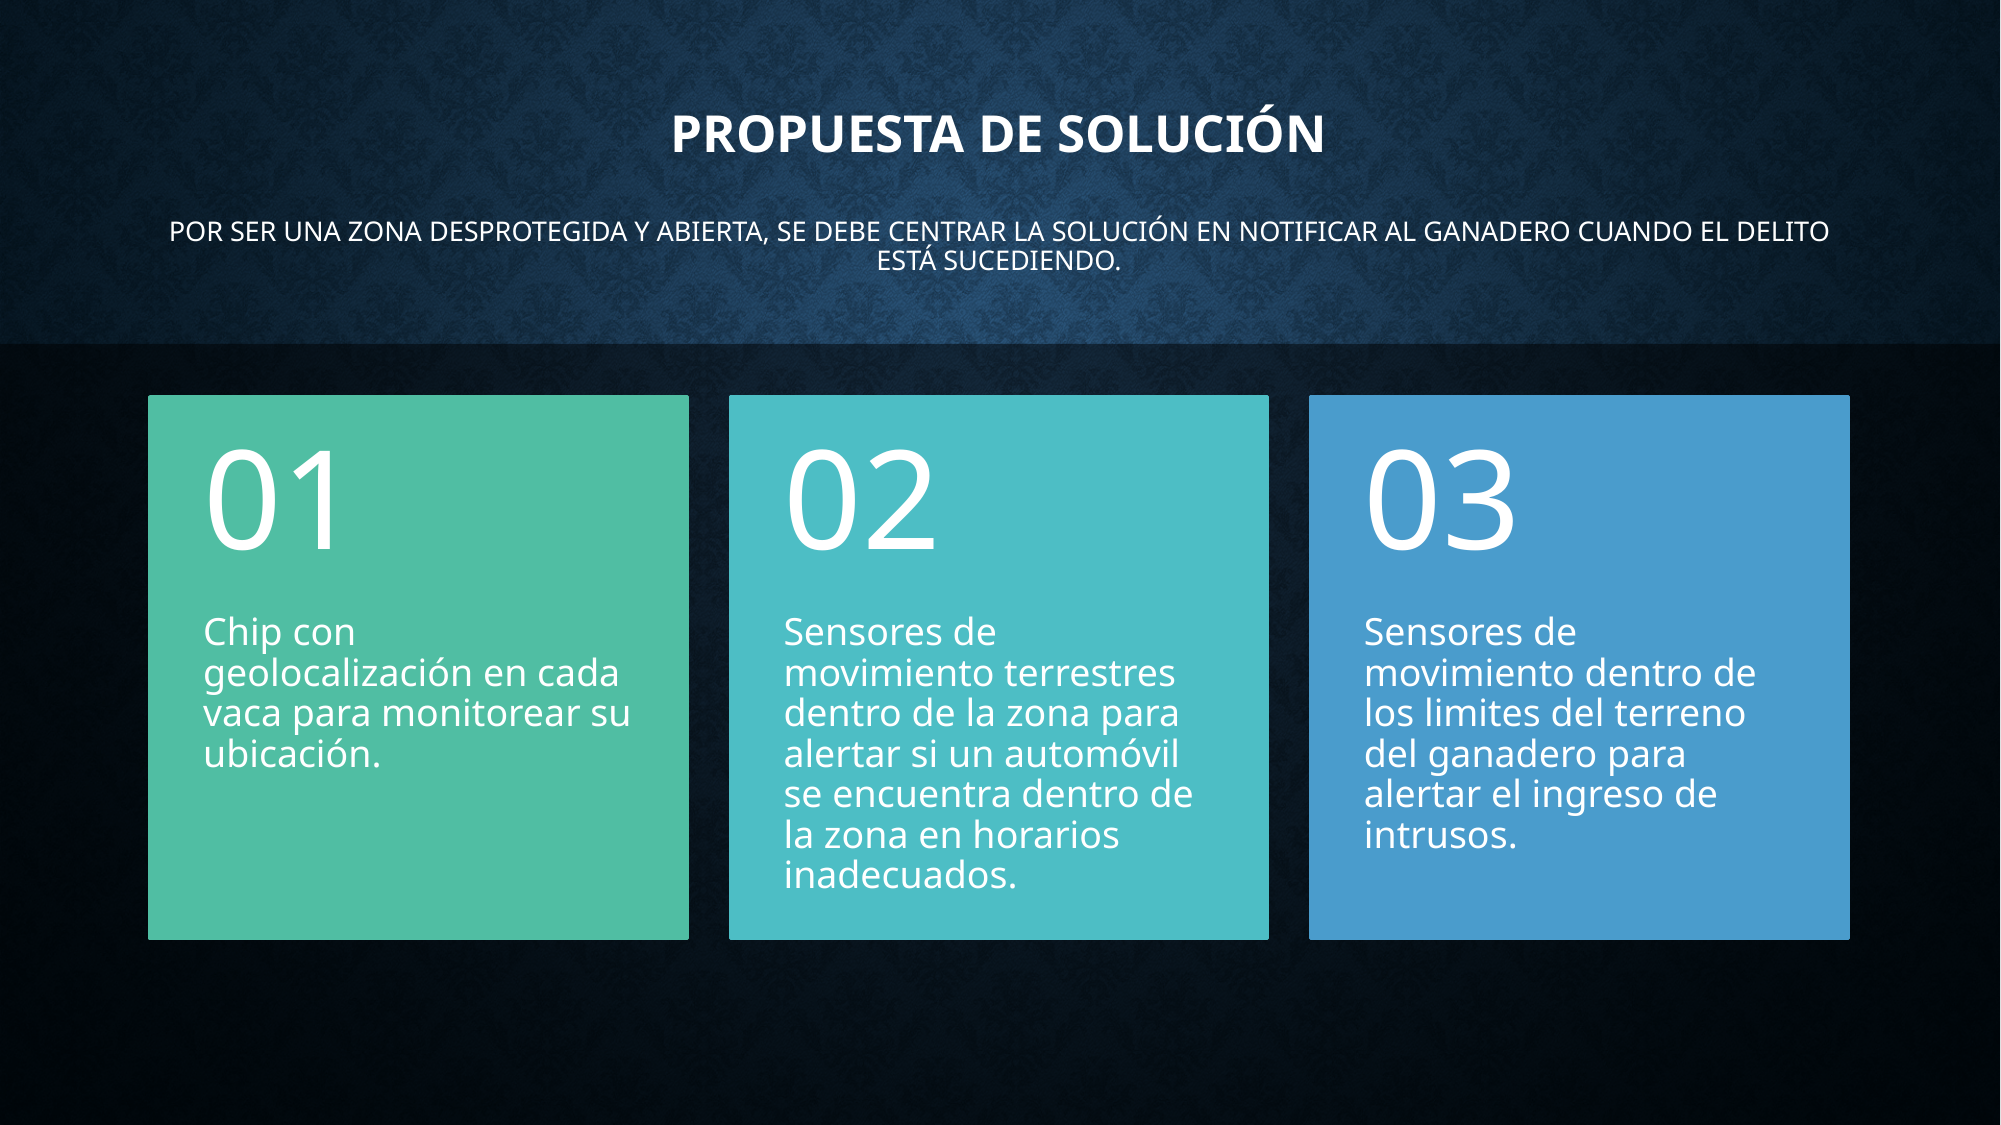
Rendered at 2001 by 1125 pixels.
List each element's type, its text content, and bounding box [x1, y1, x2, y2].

title Propuesta de solución Por ser una zona desprotegida y abierta, se debe centrar la solución en notificar al ganadero cuando el delito está sucediendo. [149, 99, 1849, 318]
text_box [0, 342, 2000, 1125]
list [149, 396, 1849, 940]
